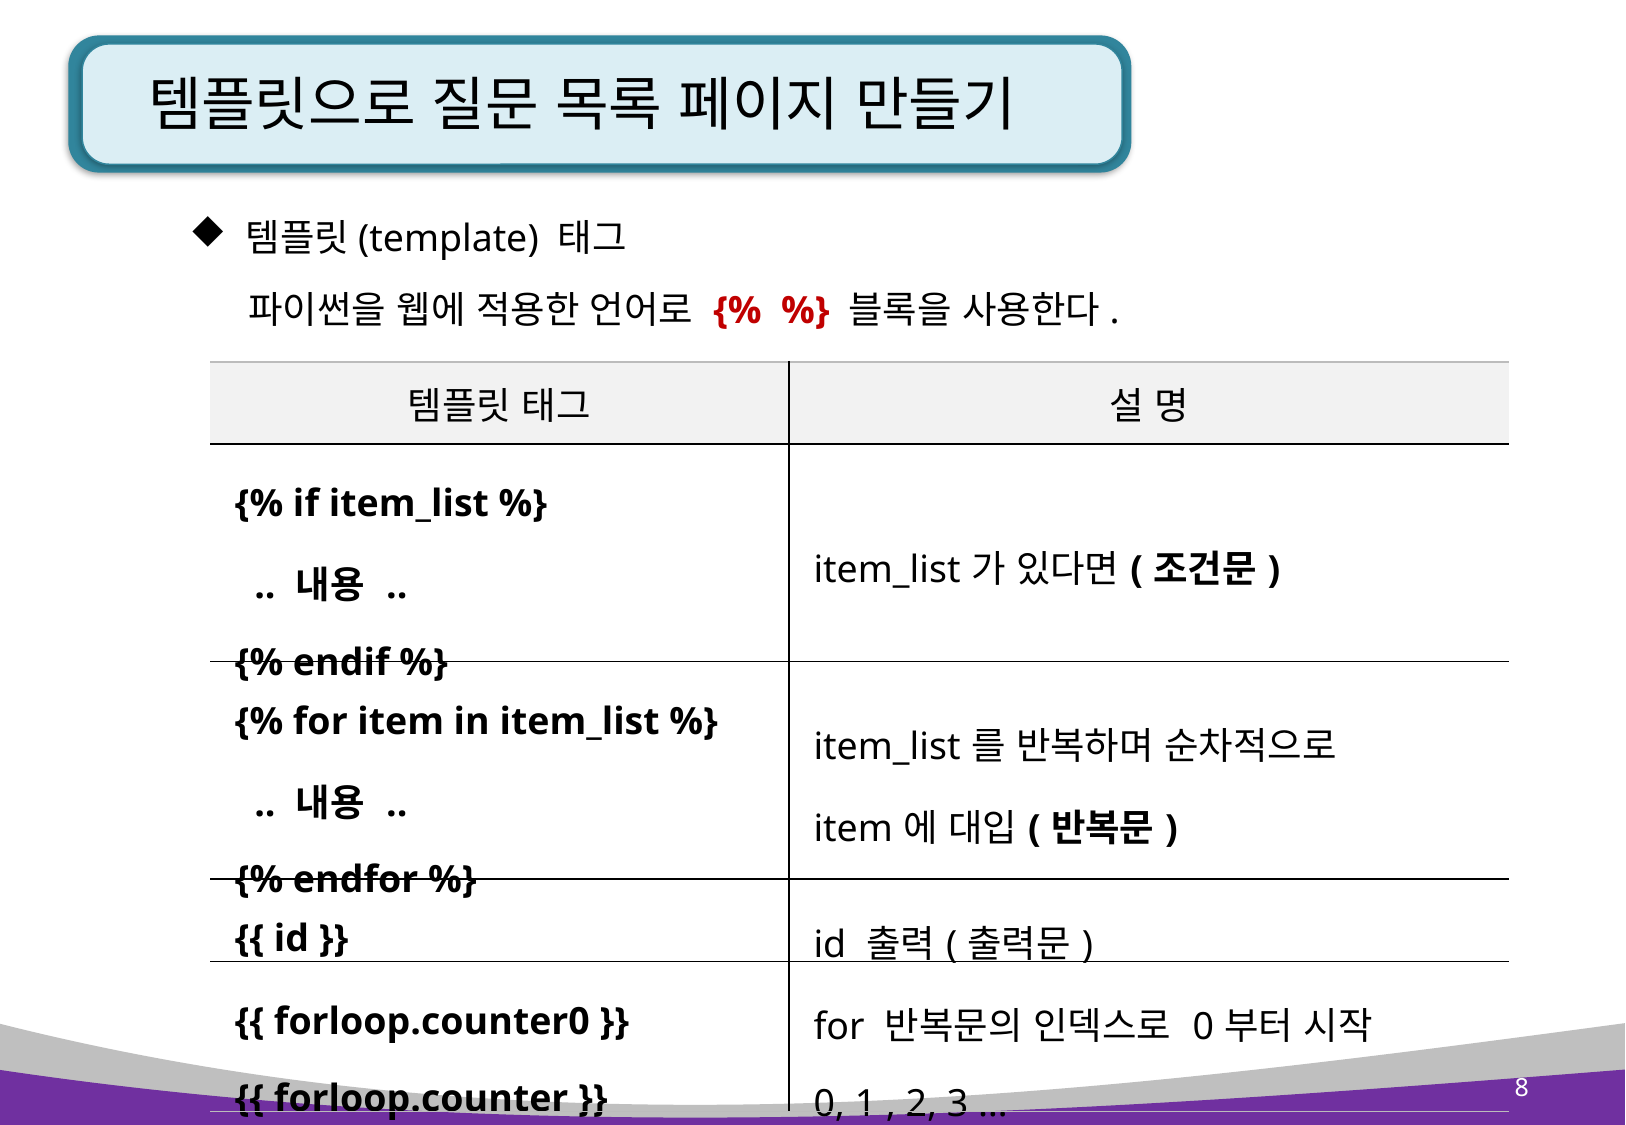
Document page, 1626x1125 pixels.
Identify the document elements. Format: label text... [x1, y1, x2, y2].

table_cell item_list가 있다면(조건문) [790, 445, 1509, 661]
table_cell {% if item_list %} .. 내용 .. {% endif %} [210, 445, 788, 661]
table_cell {{ id }} [210, 880, 788, 961]
table_cell {{ forloop.counter0 }} {{ forloop.counter }} [210, 962, 788, 1111]
table_header 설 명 [790, 363, 1509, 443]
table_header 템플릿 태그 [210, 363, 788, 443]
table_cell item_list를 반복하며 순차적으로 item에 대입(반복문) [790, 662, 1509, 878]
text_box 템플릿(template) 태그 [173, 182, 921, 269]
table_cell for 반복문의 인덱스로 0부터 시작 0, 1 , 2, 3 … [790, 962, 1509, 1111]
table_cell id 출력(출력문) [790, 880, 1509, 961]
table_cell {% for item in item_list %} .. 내용 .. {% endfor %} [210, 662, 788, 878]
text_box 파이썬을 웹에 적용한 언어로 {% %} 블록을 사용한다. [233, 278, 1321, 339]
slide_number 8 [1452, 1058, 1544, 1119]
title 템플릿으로 질문 목록 페이지 만들기 [103, 32, 1121, 173]
